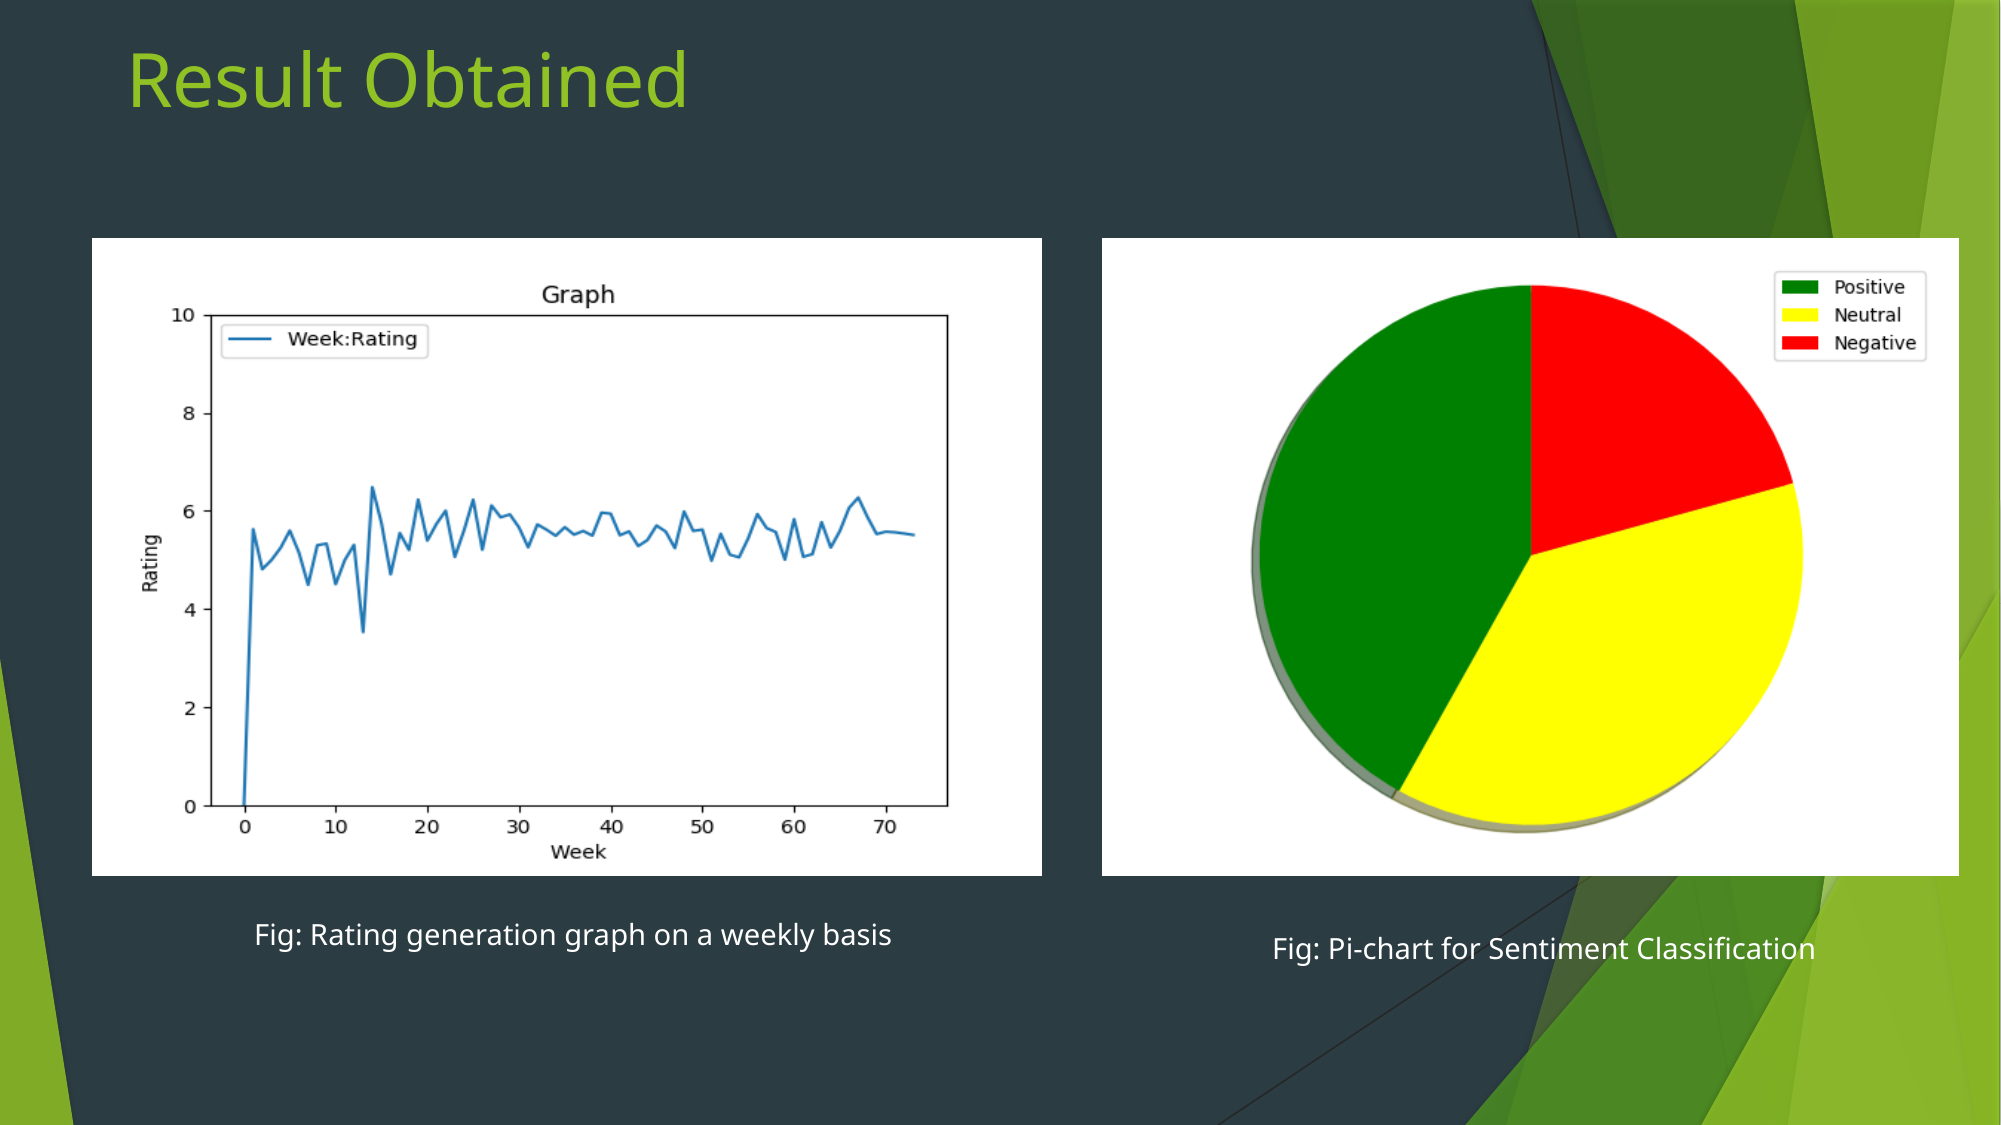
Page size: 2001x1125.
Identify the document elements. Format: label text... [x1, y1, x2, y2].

text_box Fig: Pi-chart for Sentiment Classification [1197, 923, 1891, 973]
text_box Fig: Rating generation graph on a weekly basis [137, 908, 1010, 959]
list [92, 238, 1043, 876]
picture [1102, 238, 1959, 876]
title Result Obtained [111, 25, 1522, 144]
